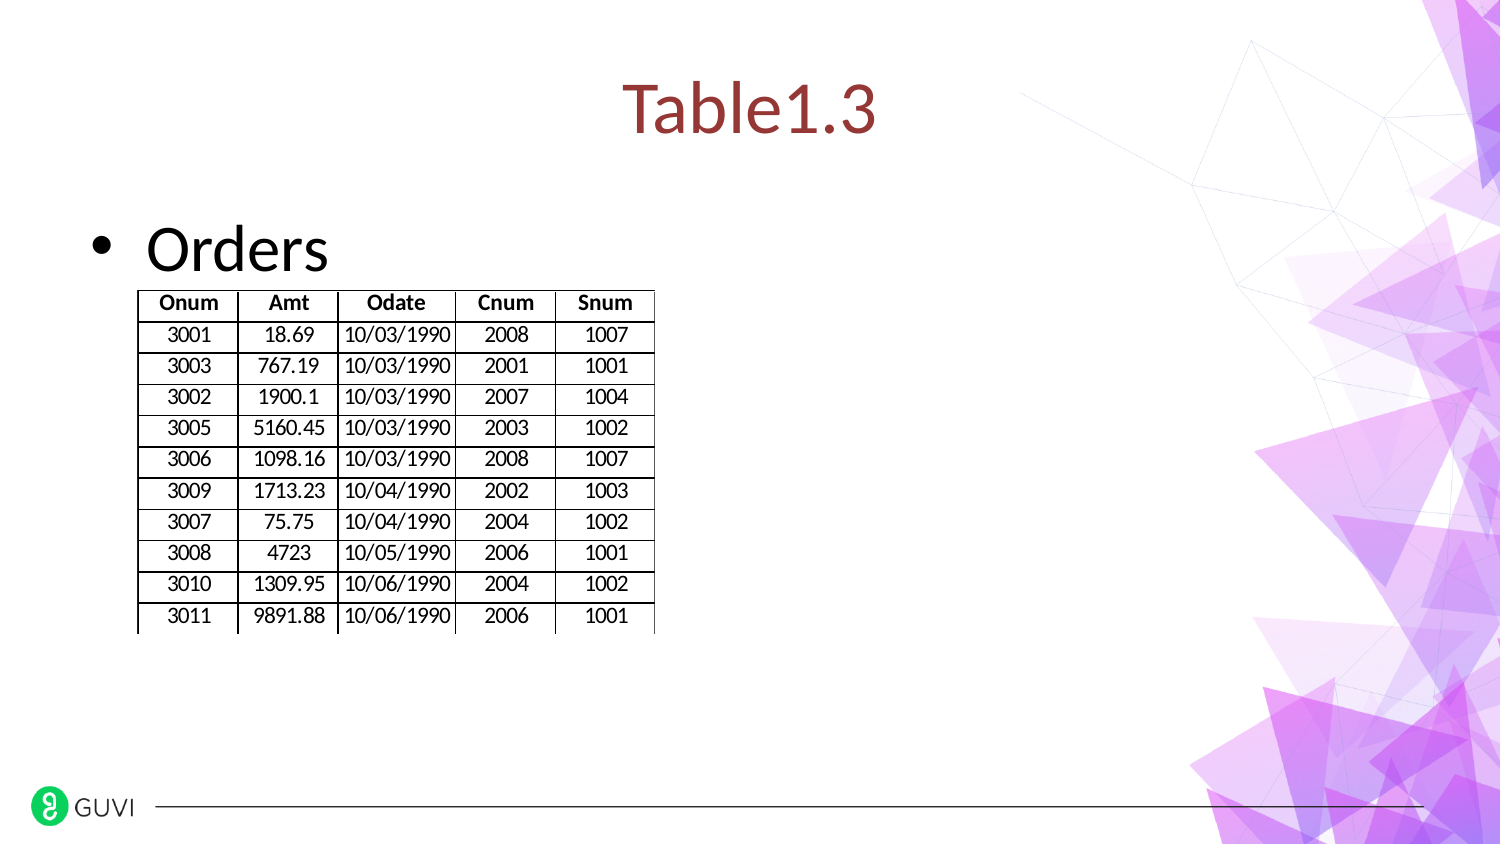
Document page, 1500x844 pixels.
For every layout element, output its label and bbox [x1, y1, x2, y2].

picture [0, 0, 1500, 844]
text_box [137, 289, 657, 636]
